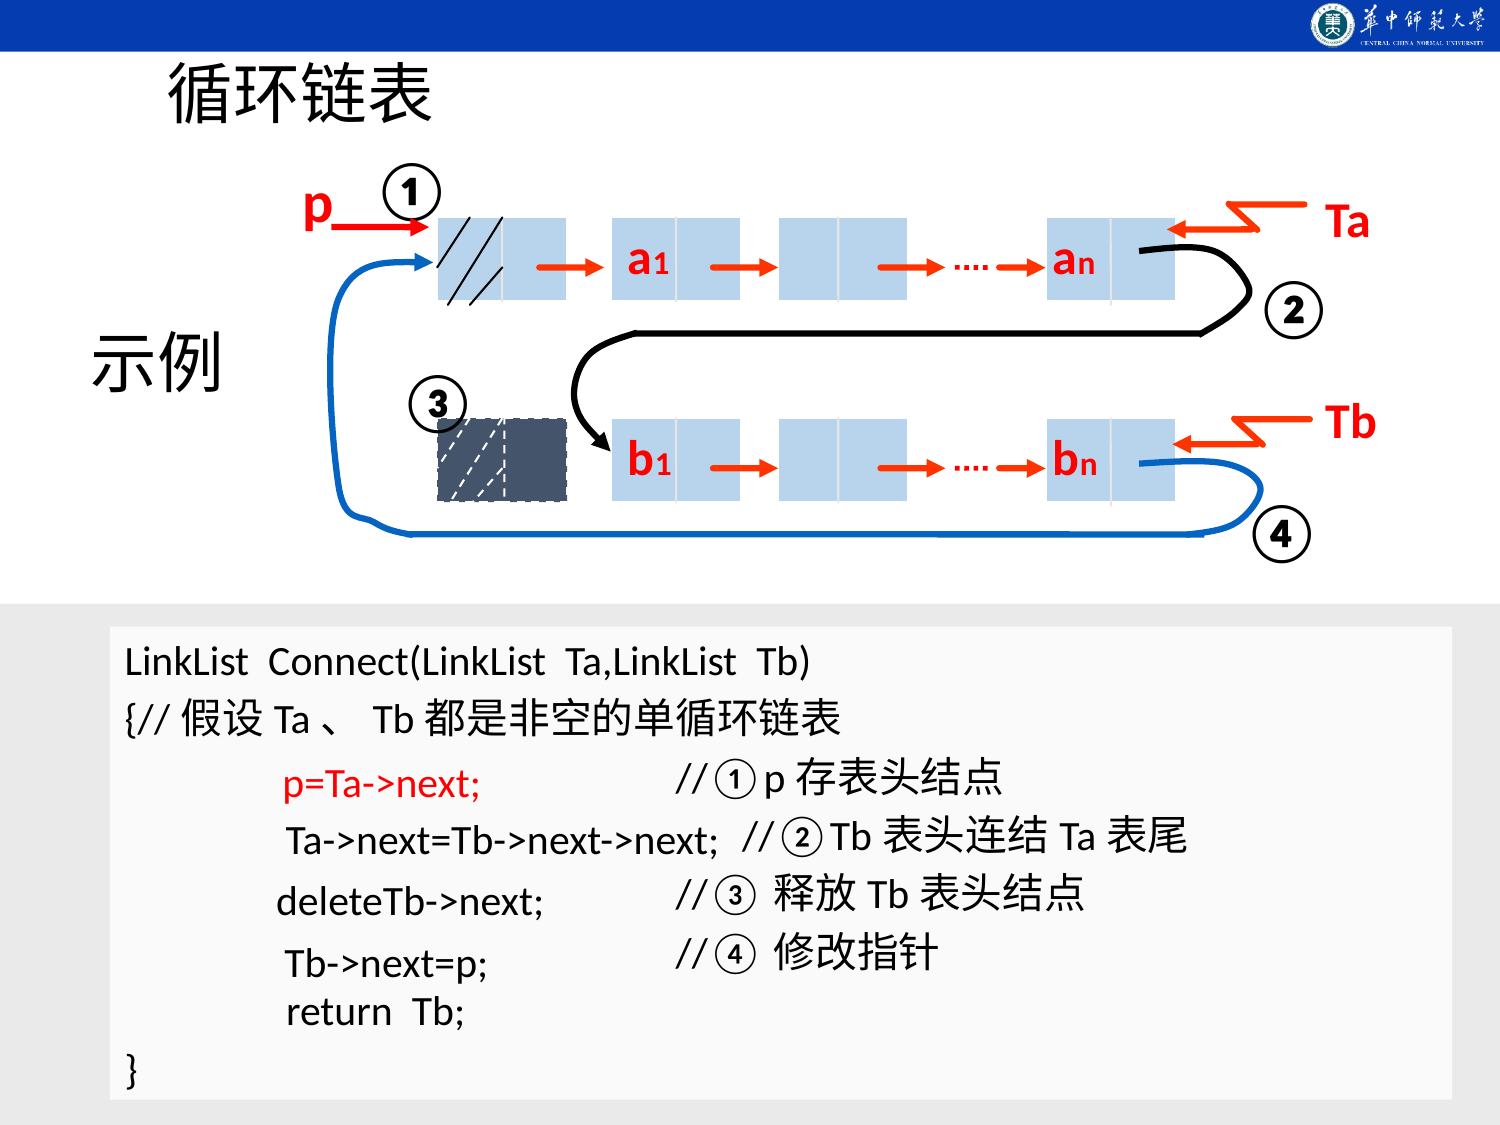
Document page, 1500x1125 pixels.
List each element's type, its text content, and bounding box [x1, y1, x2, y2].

text_box Tb->next=p; [260, 928, 514, 993]
picture [1310, 2, 1486, 48]
picture [1328, 27, 1337, 32]
text_box LinkList Connect(LinkList Ta,LinkList Tb) {//假设Ta、Tb都是非空的单循环链表 //①p存表头结点 //②Tb表头连结Ta表尾 //③释放Tb表头结点 //④修改指针 return Tb; } [109, 626, 1453, 1100]
text_box deleteTb->next; [261, 866, 560, 931]
text_box p=Ta->next; [267, 748, 497, 814]
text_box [287, 144, 1424, 573]
text_box 示例 [76, 313, 266, 409]
text_box 循环链表 [152, 36, 1328, 149]
picture [1326, 14, 1339, 24]
text_box [0, 603, 1500, 1125]
text_box Ta->next=Tb->next->next; [270, 805, 1134, 871]
